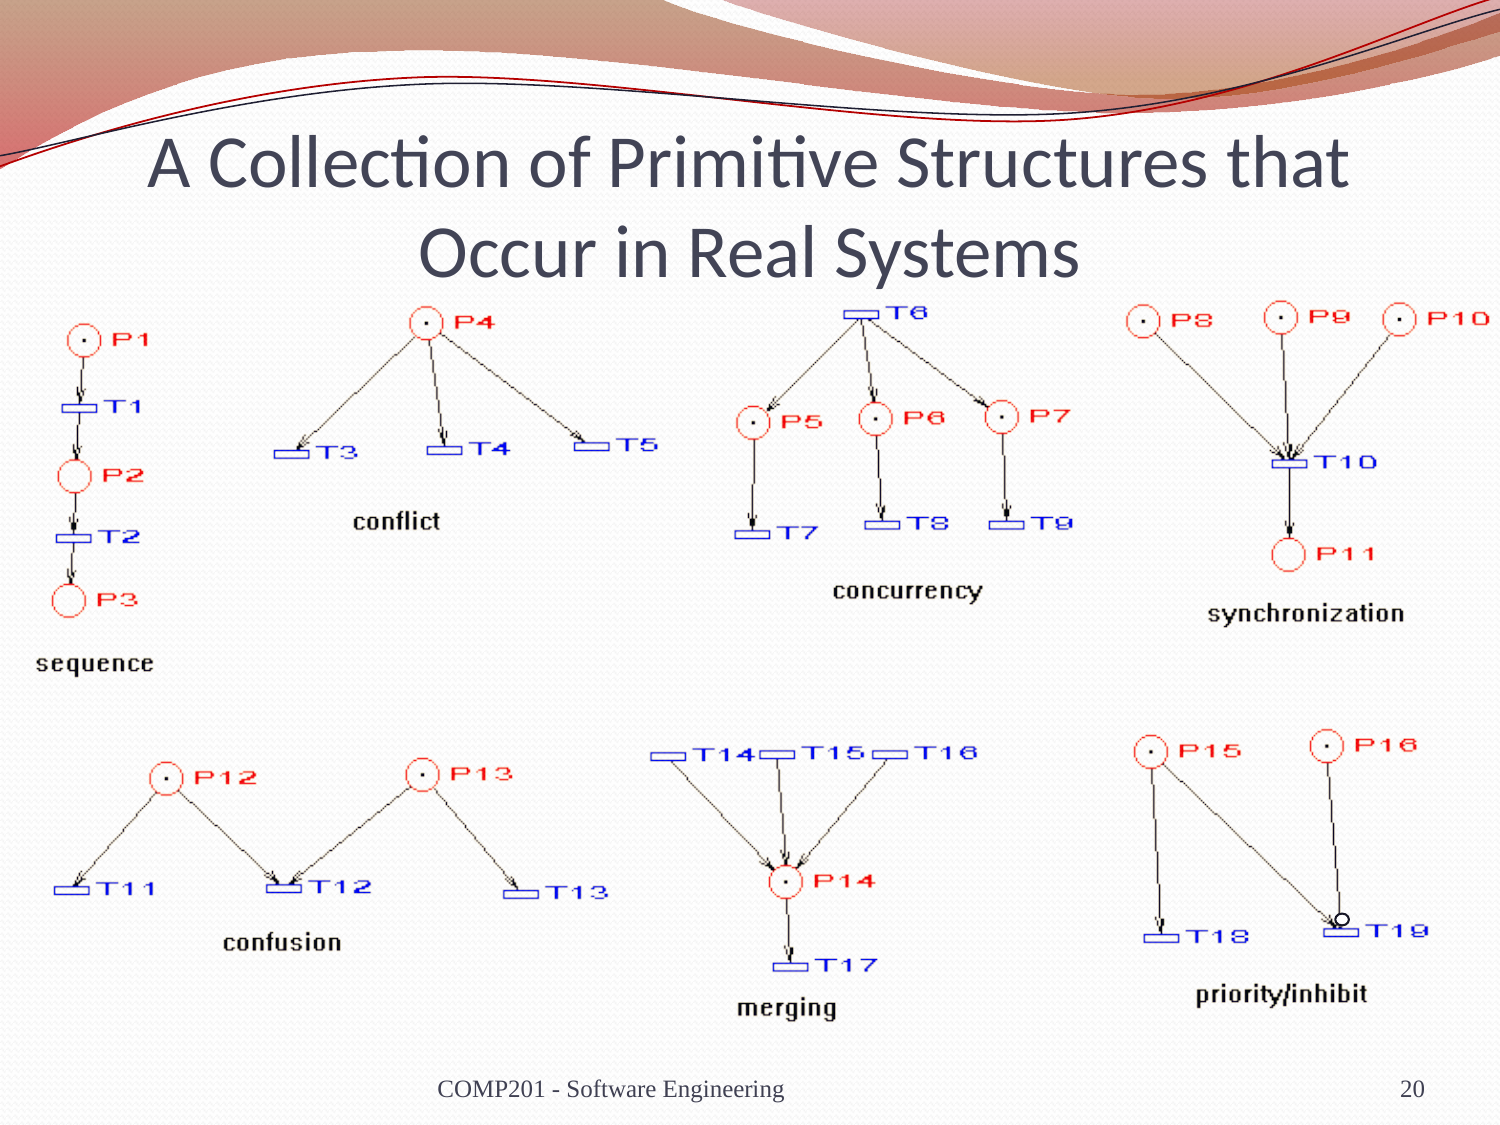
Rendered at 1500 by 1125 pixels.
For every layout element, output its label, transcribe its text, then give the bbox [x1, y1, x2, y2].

footer COMP201 - Software Engineering [437, 1061, 988, 1103]
picture [12, 274, 1500, 1048]
title A Collection of Primitive Structures that Occur in Real Systems [75, 127, 1425, 274]
slide_number 20 [1299, 1061, 1425, 1103]
